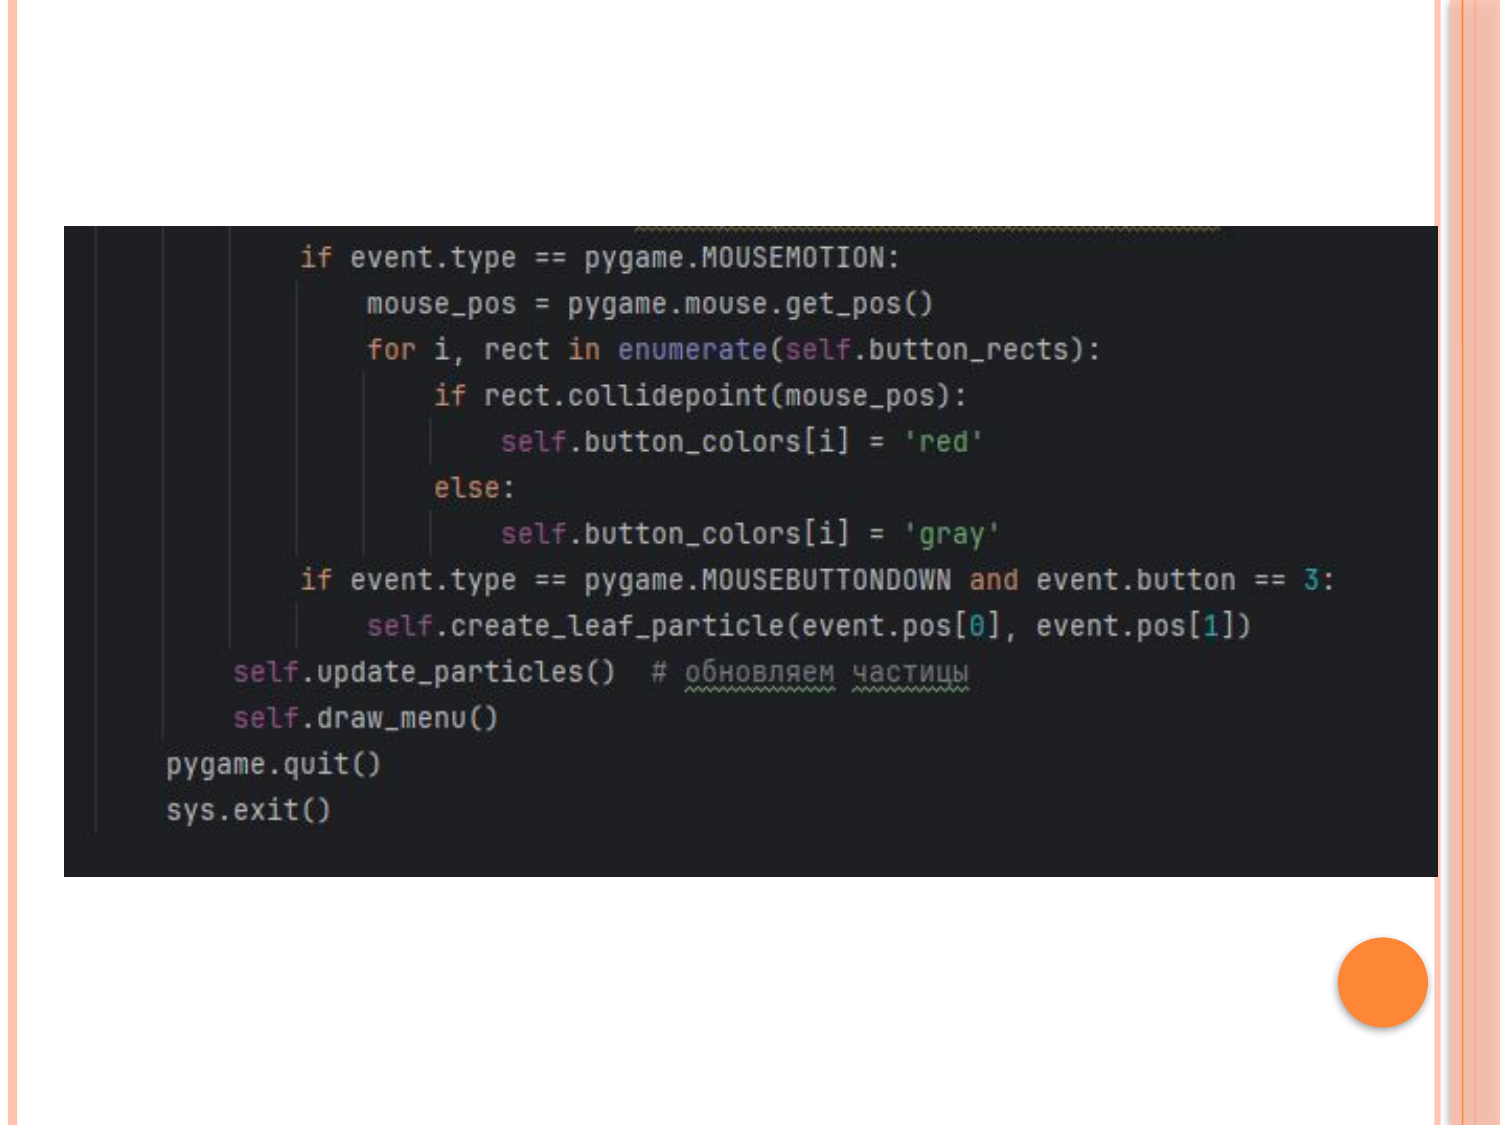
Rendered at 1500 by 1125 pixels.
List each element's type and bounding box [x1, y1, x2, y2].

picture [64, 226, 1438, 877]
